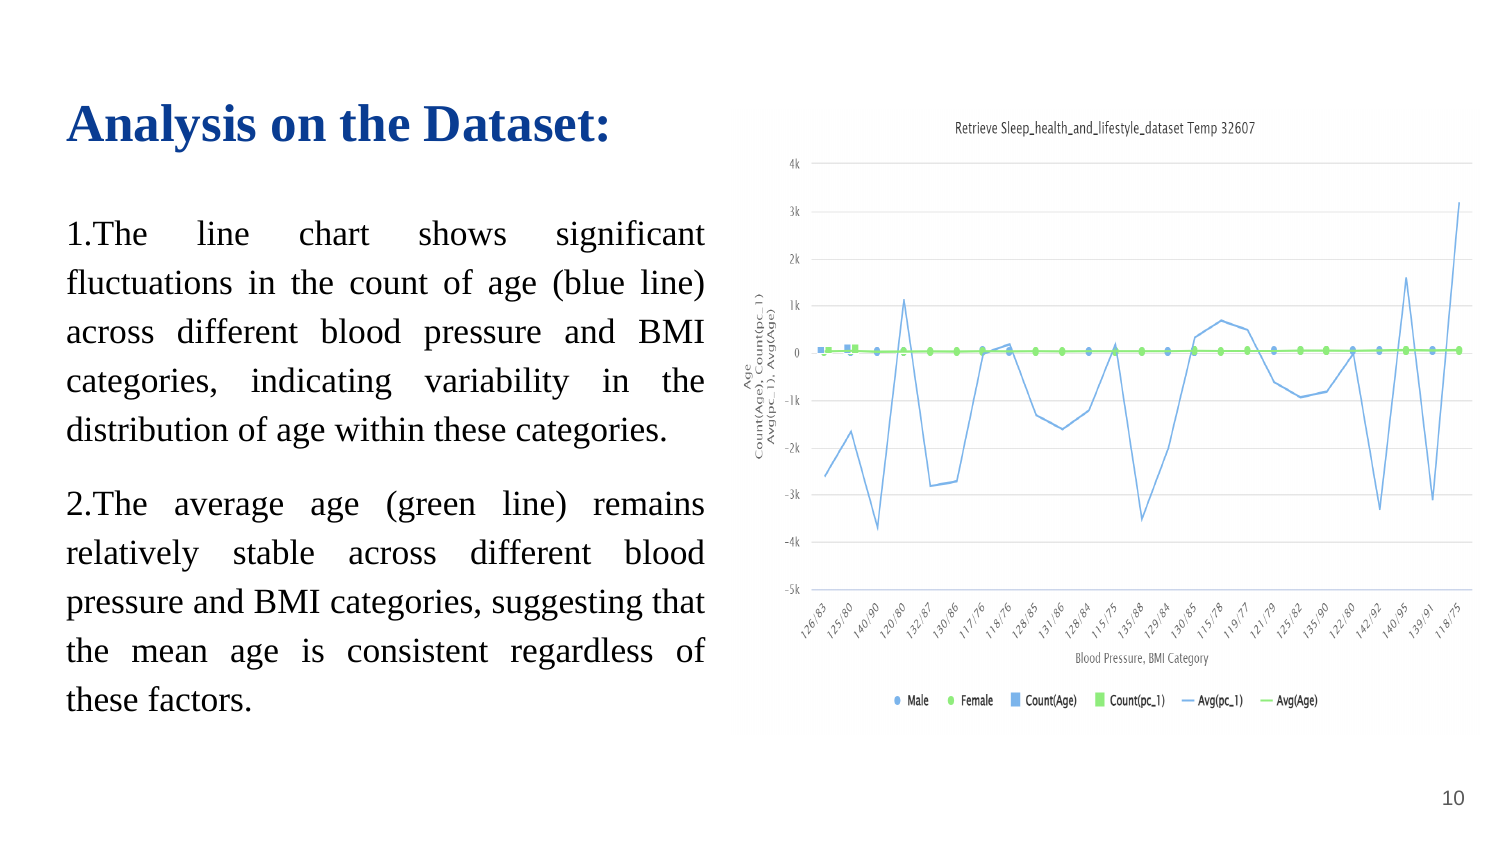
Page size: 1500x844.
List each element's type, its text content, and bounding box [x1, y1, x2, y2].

list 1.The line chart shows significant fluctuations in the count of age (blue line) across different blood pressure and BMI categories, indicating variability in the distribution of age within these categories. 2.The average age (green line) remains relatively stable across different blood pressure and BMI categories, suggesting that the mean age is consistent regardless of these factors. [51, 189, 721, 750]
title Analysis on the Dataset: [51, 72, 1449, 167]
picture [730, 108, 1481, 735]
slide_number 10 [1389, 764, 1480, 830]
